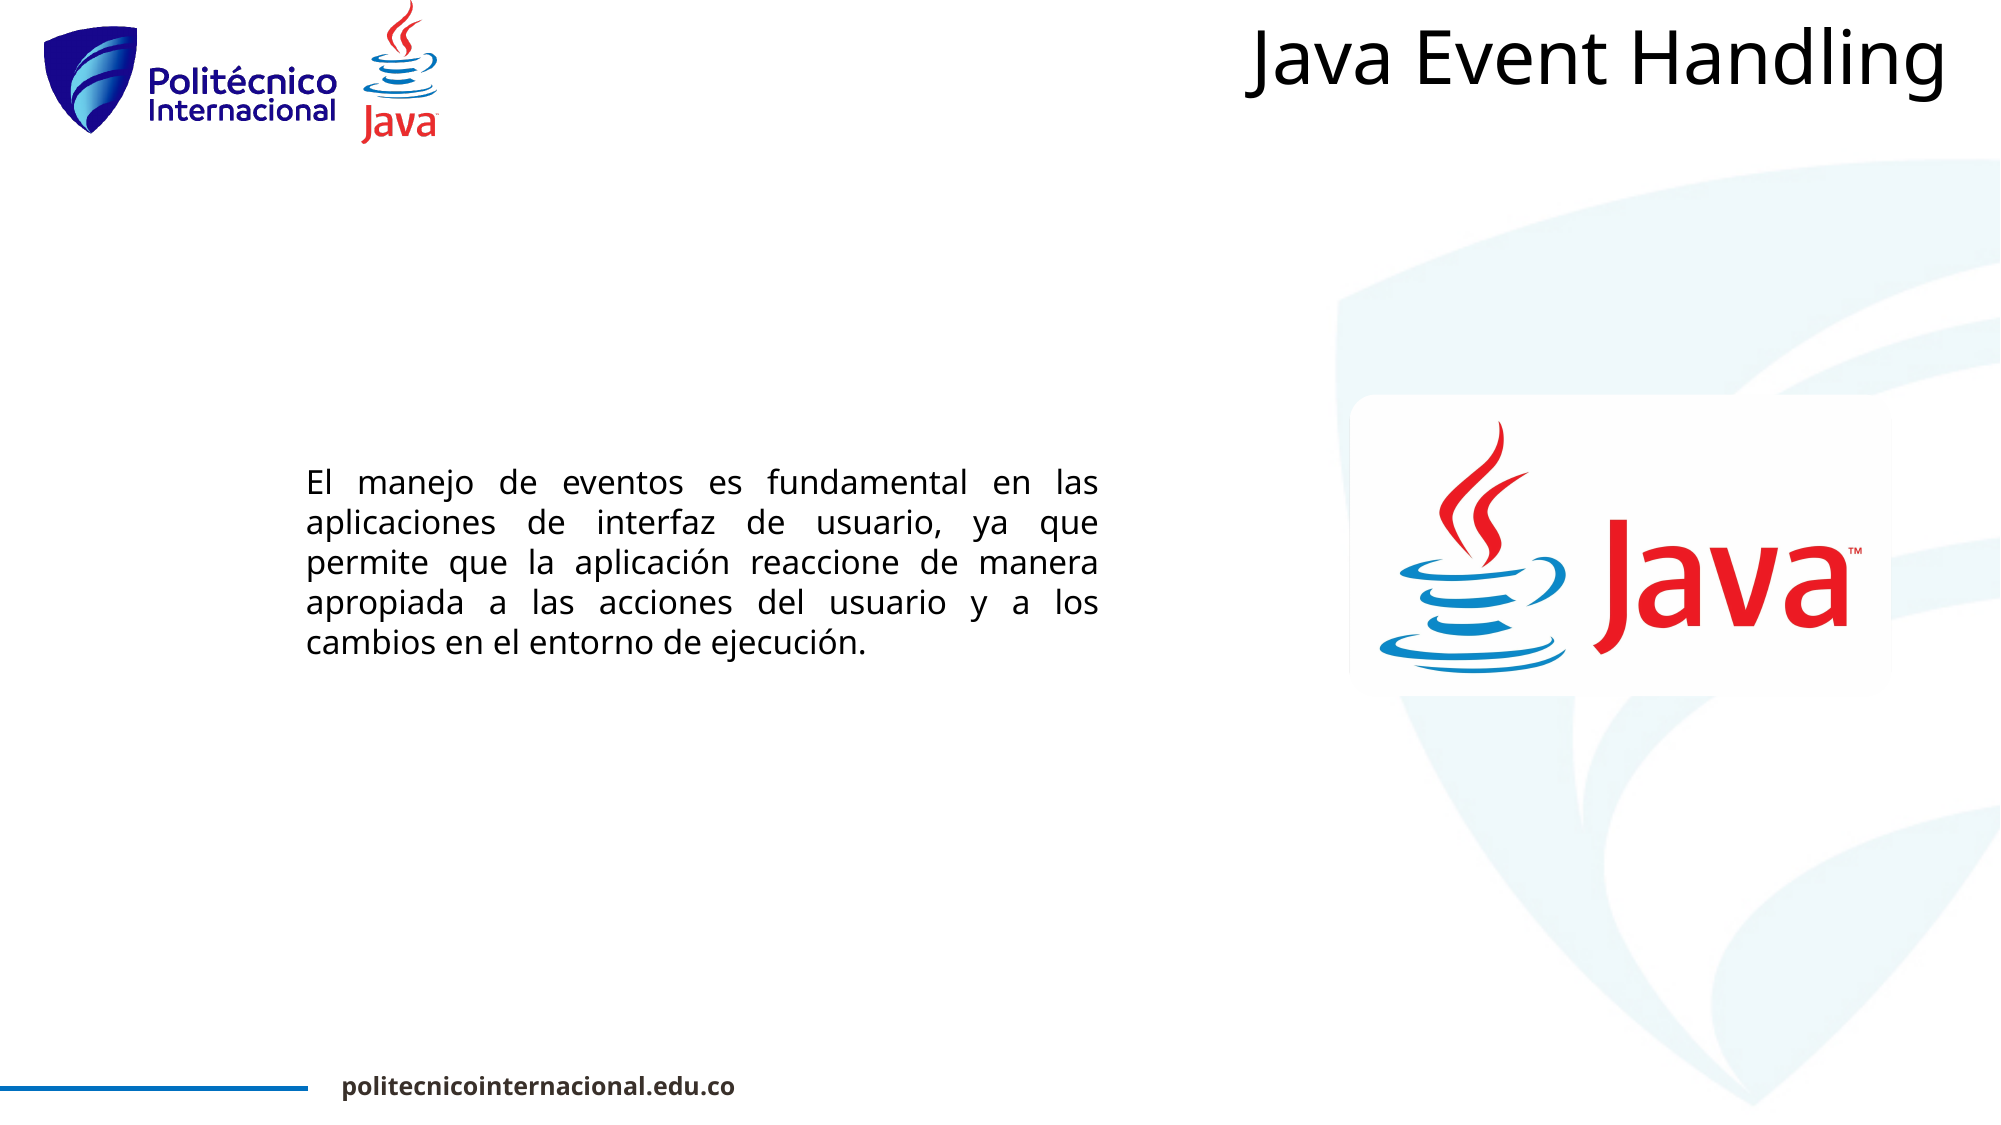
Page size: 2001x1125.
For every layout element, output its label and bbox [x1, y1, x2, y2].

text_box [429, 637, 452, 1125]
picture [0, 0, 2000, 1125]
